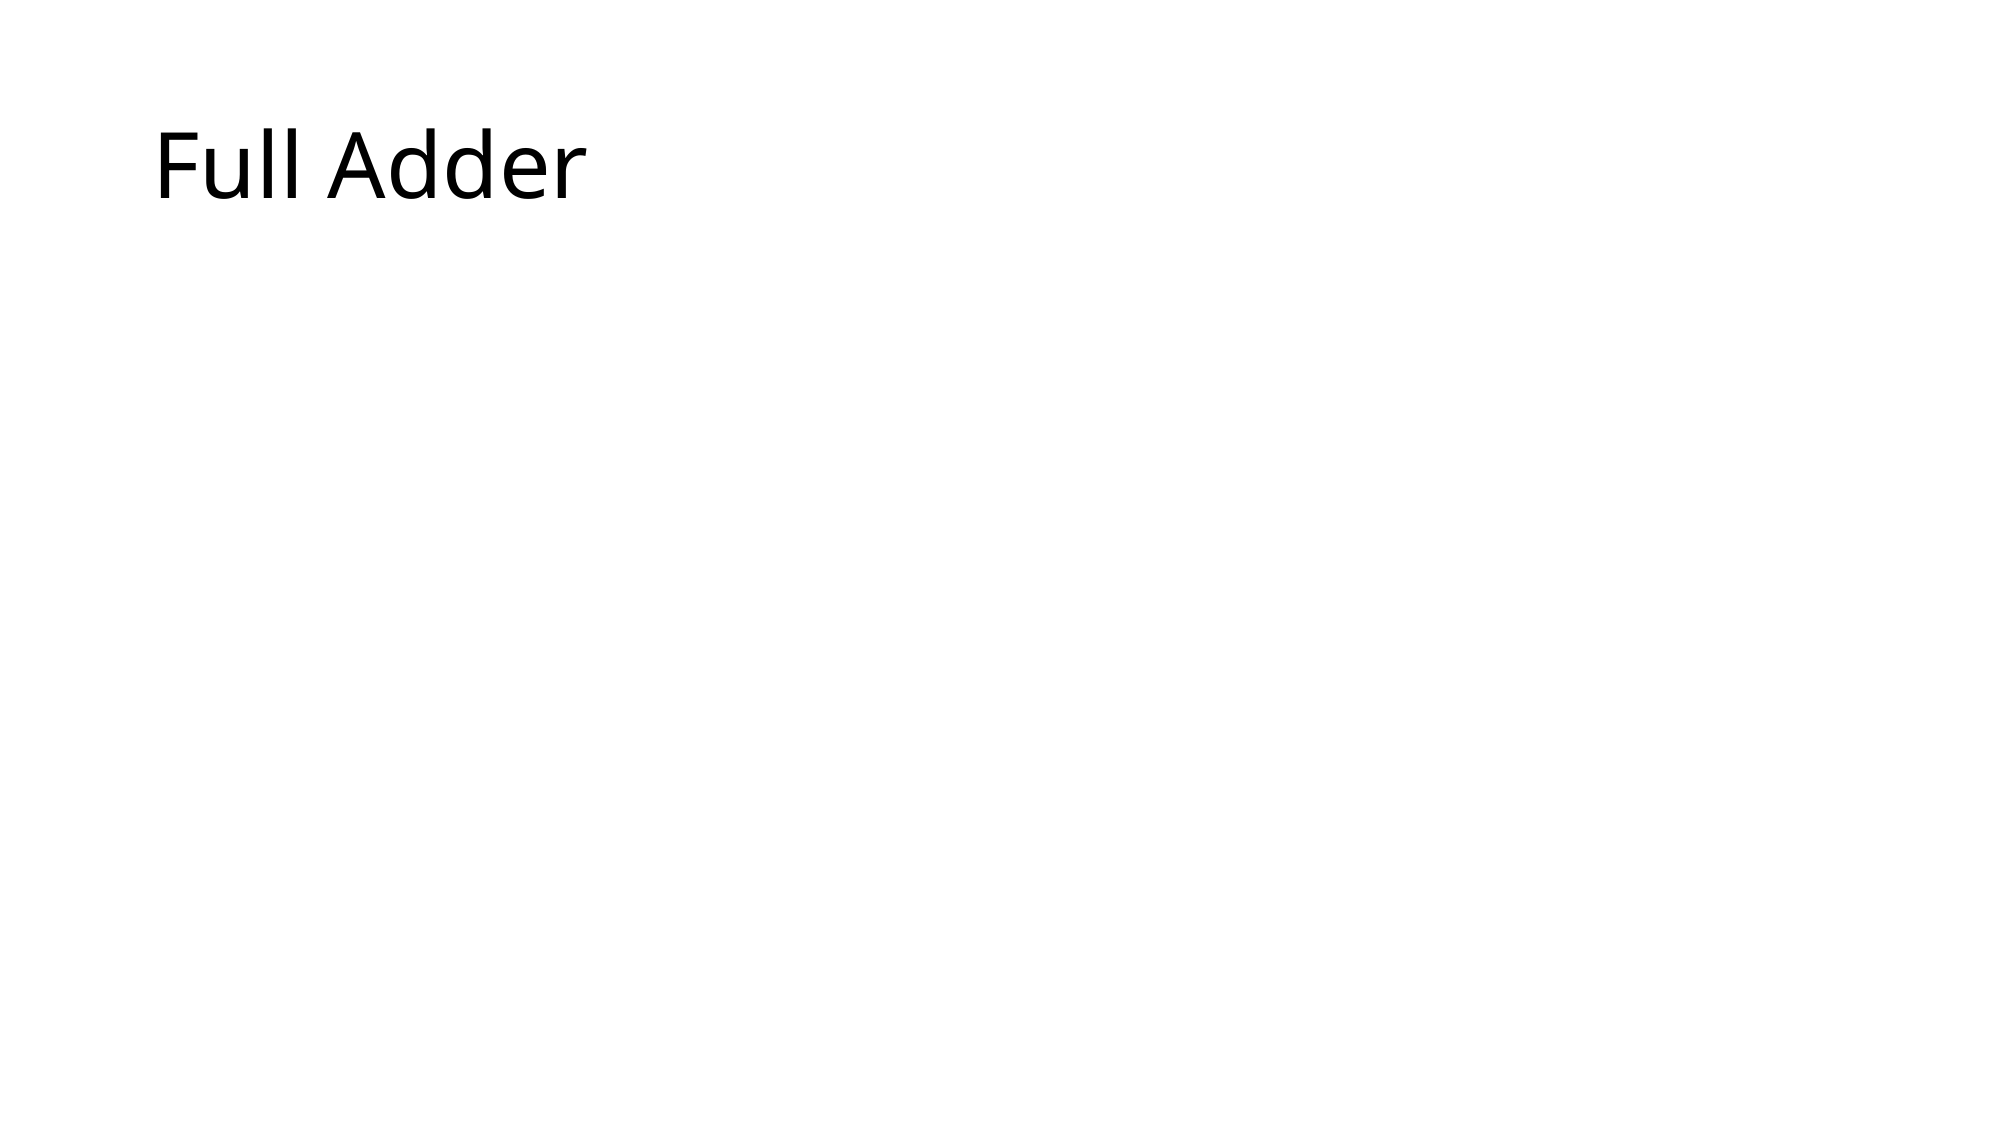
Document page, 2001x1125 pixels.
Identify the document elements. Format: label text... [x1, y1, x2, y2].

title Full Adder [137, 59, 1863, 278]
